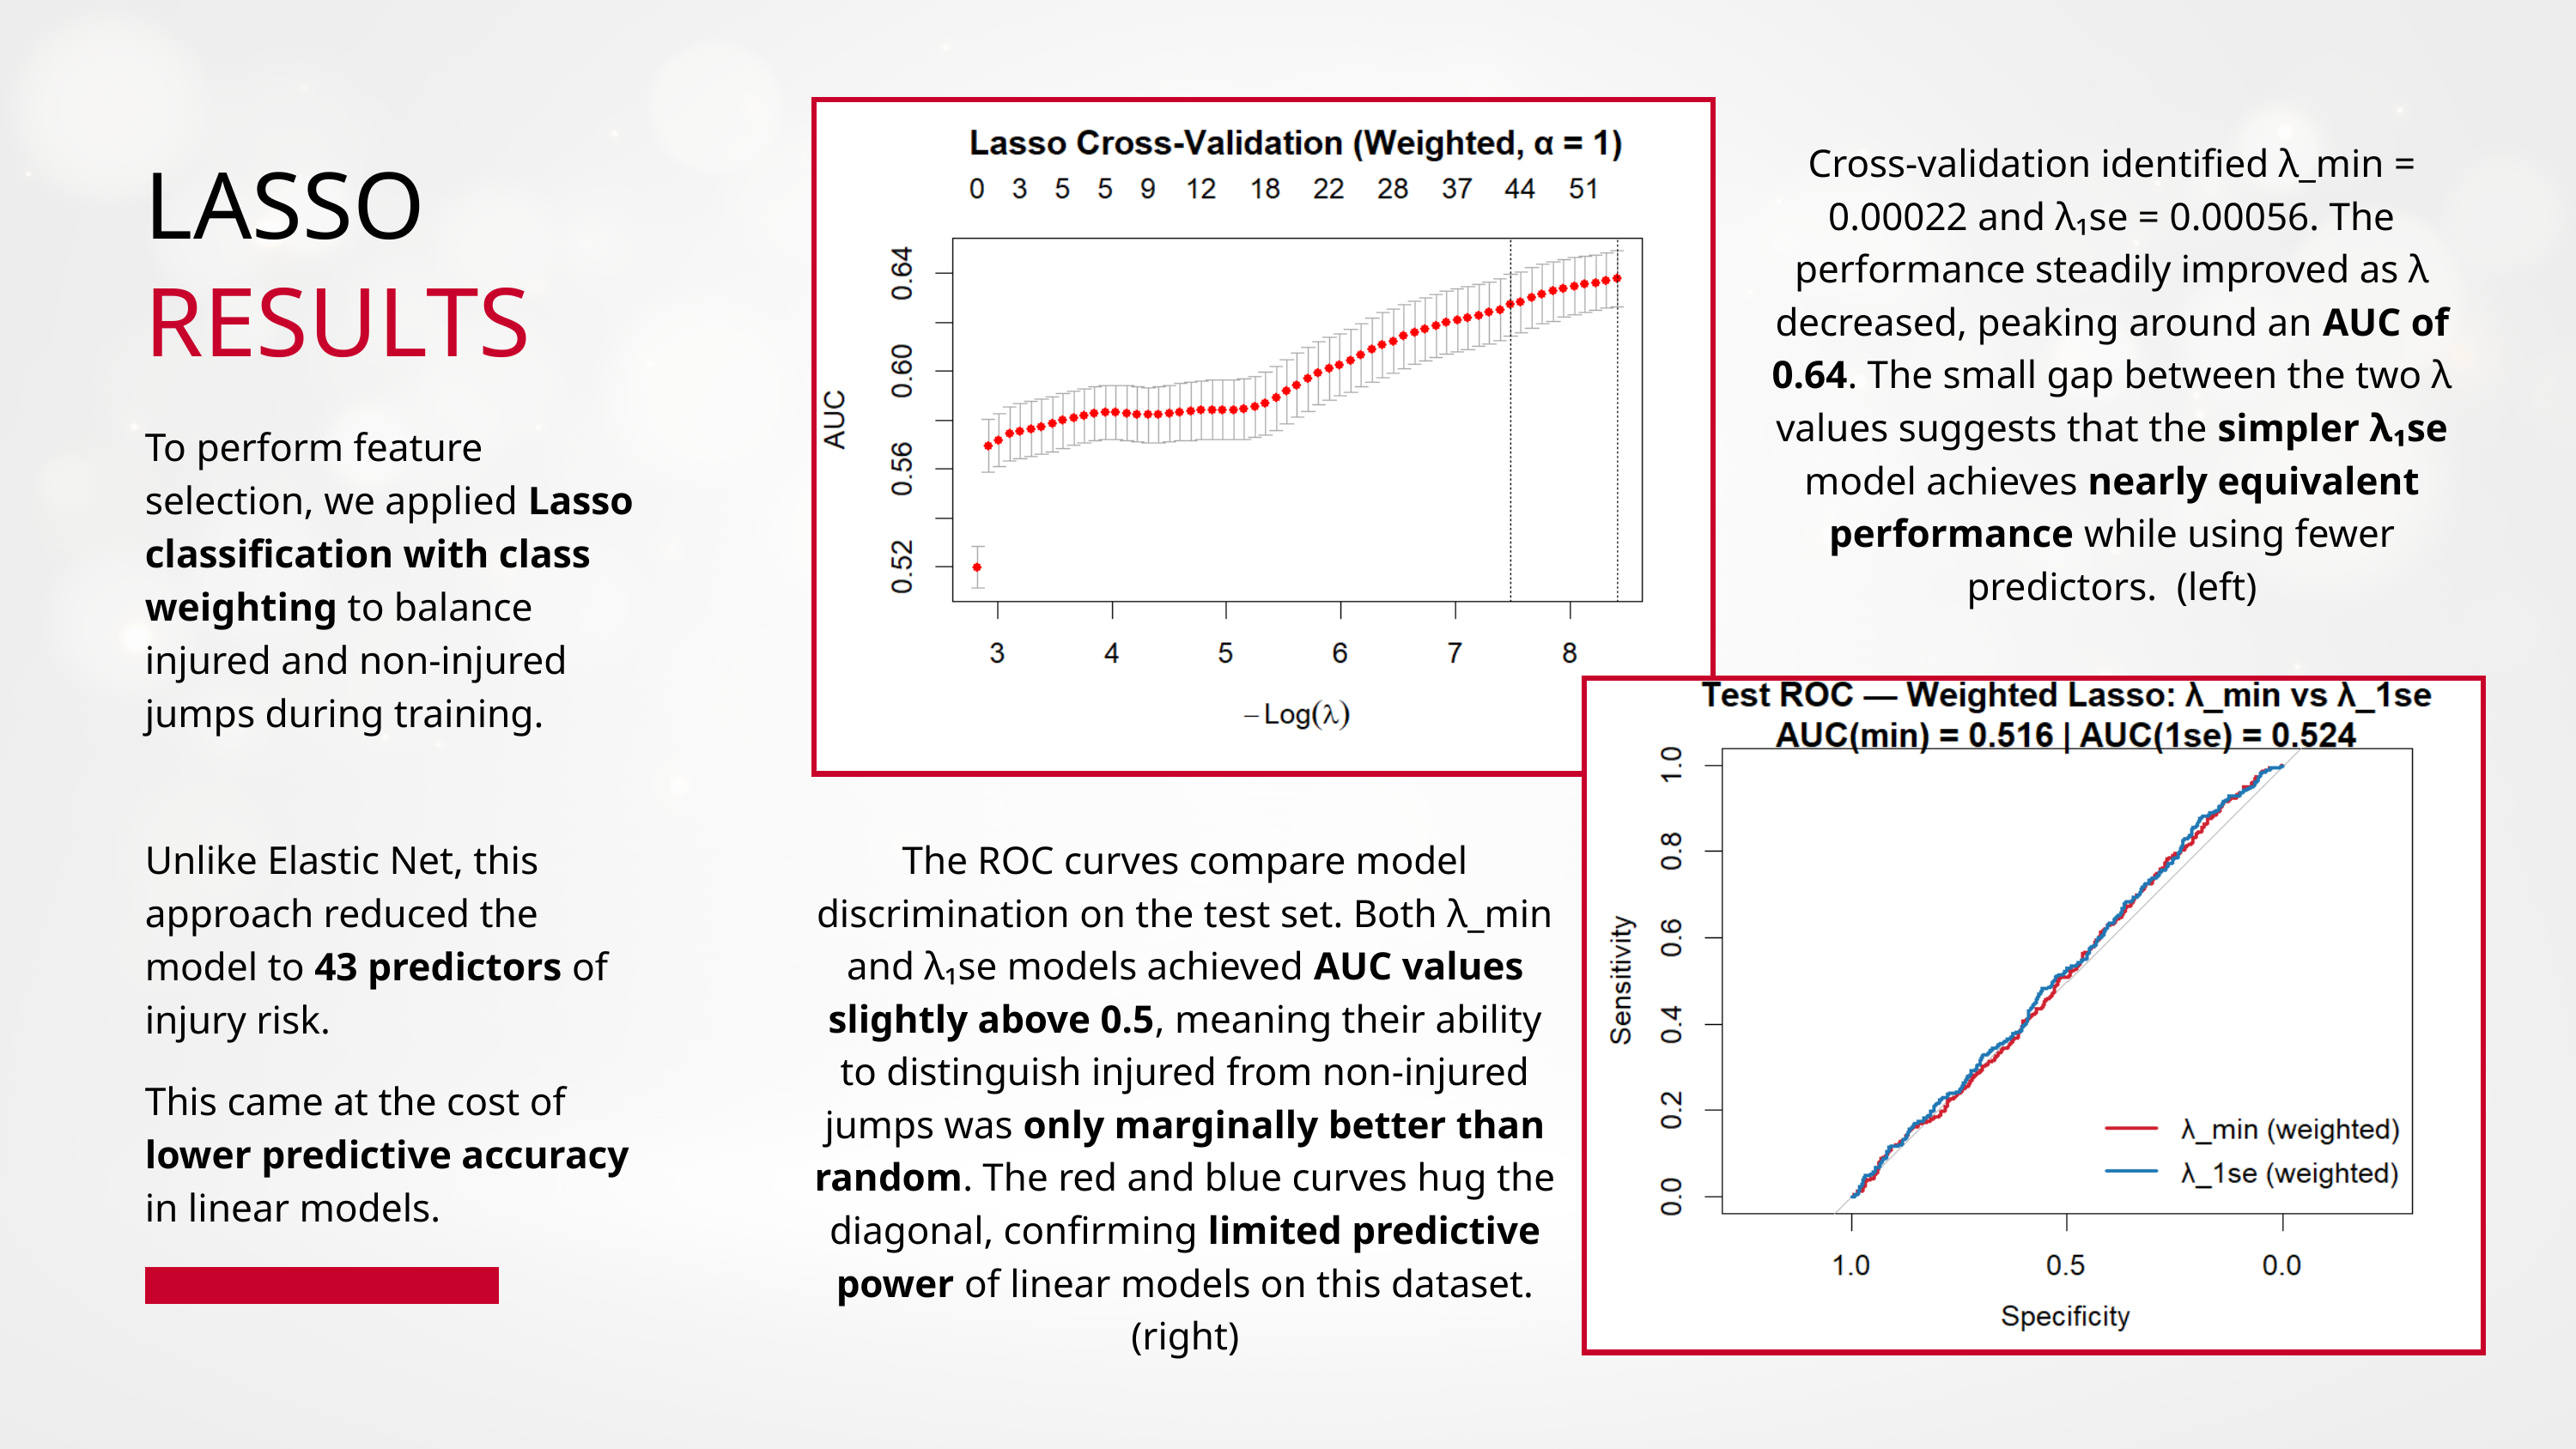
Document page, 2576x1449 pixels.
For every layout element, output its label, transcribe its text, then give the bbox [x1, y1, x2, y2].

text_box Unlike Elastic Net, this approach reduced the model to 43 predictors of injury risk. [144, 828, 655, 1042]
text_box RESULTS [144, 258, 743, 376]
text_box Cross-validation identified λ_min = 0.00022 and λ₁se = 0.00056. The performance steadily improved as λ decreased, peaking around an AUC of 0.64. The small gap between the two λ values suggests that the simpler λ₁se model achieves nearly equivalent performance while using fewer predictors. (left) [1741, 131, 2484, 609]
text_box To perform feature selection, we applied Lasso classification with class weighting to balance injured and non-injured jumps during training. [144, 415, 655, 736]
text_box This came at the cost of lower predictive accuracy in linear models. [144, 1070, 655, 1230]
text_box [1583, 677, 2484, 1353]
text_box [144, 1266, 500, 1304]
text_box [813, 100, 1714, 774]
text_box LASSO [144, 128, 827, 258]
text_box [0, 0, 2576, 1449]
text_box The ROC curves compare model discrimination on the test set. Both λ_min and λ₁se models achieved AUC values slightly above 0.5, meaning their ability to distinguish injured from non-injured jumps was only marginally better than random. The red and blue curves hug the diagonal, confirming limited predictive power of linear models on this dataset. (right) [814, 828, 1557, 1358]
